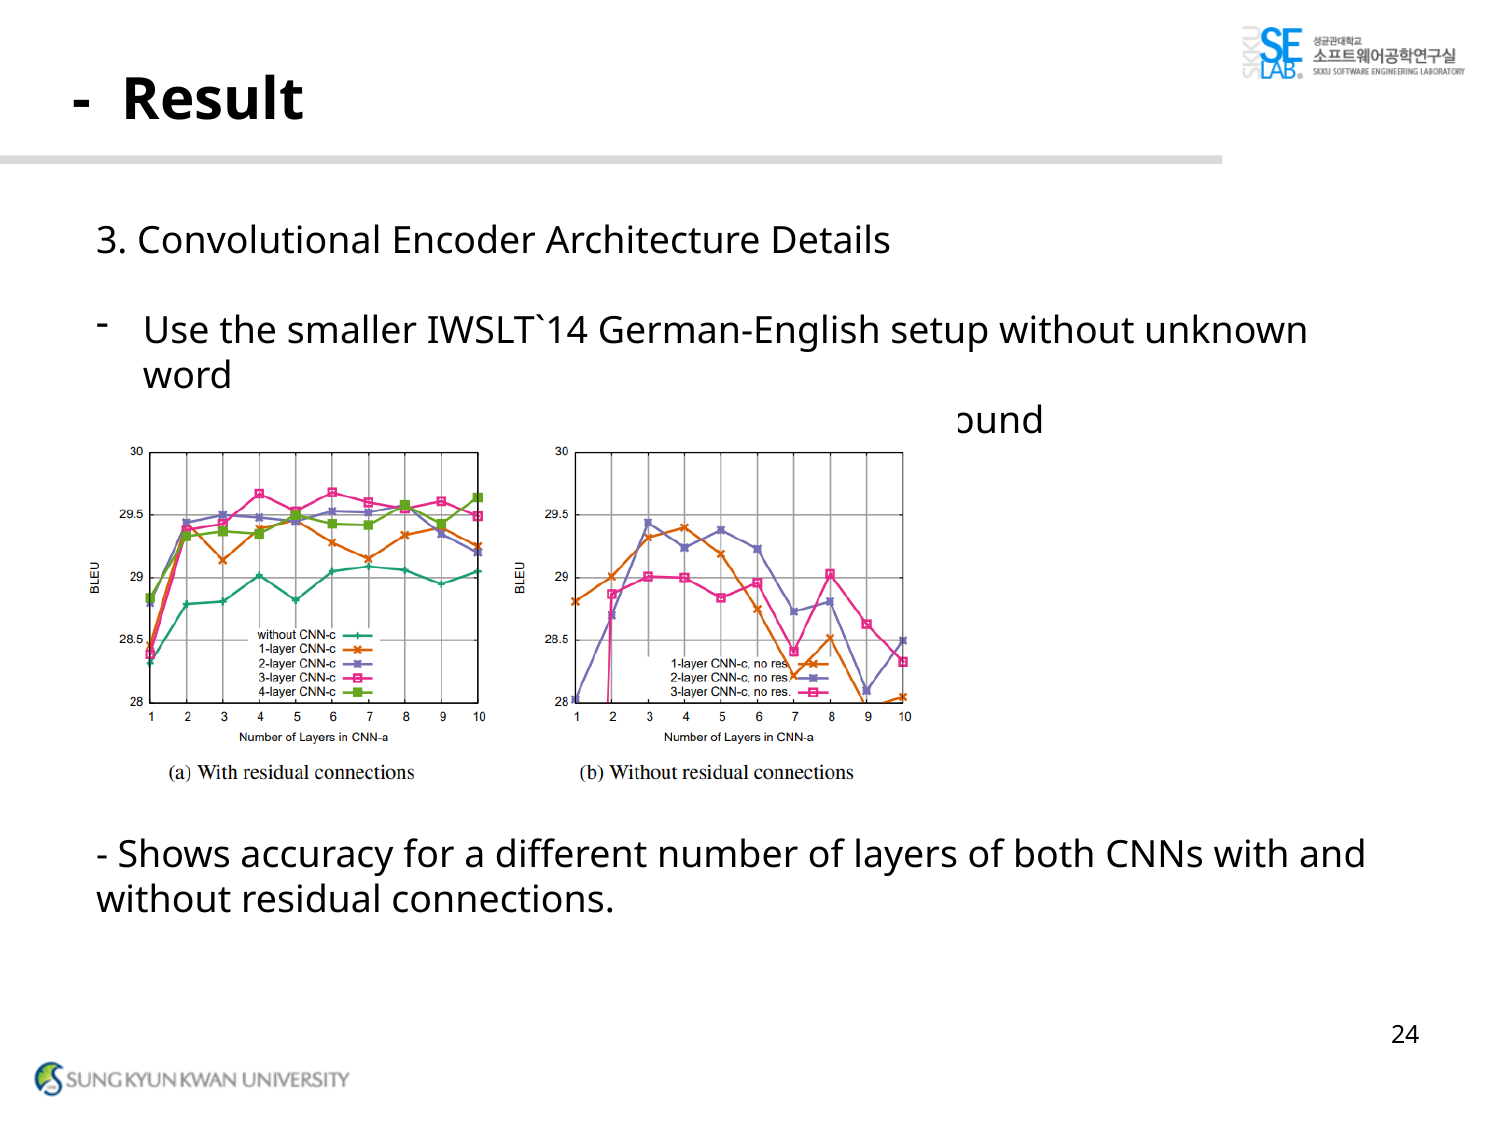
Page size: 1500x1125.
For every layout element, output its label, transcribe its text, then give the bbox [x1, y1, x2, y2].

text_box - Shows accuracy for a different number of layers of both CNNs with and without residual connections. [88, 822, 1428, 928]
picture [64, 396, 959, 796]
title - Result [64, 0, 1391, 194]
picture [1391, 0, 1500, 134]
text_box 3. Convolutional Encoder Architecture Details Use the smaller IWSLT`14 German-English setup without unknown word replacement to enable fast experiment turn-around [88, 208, 1390, 493]
slide_number 24 [1076, 1011, 1428, 1059]
picture [17, 1046, 366, 1110]
